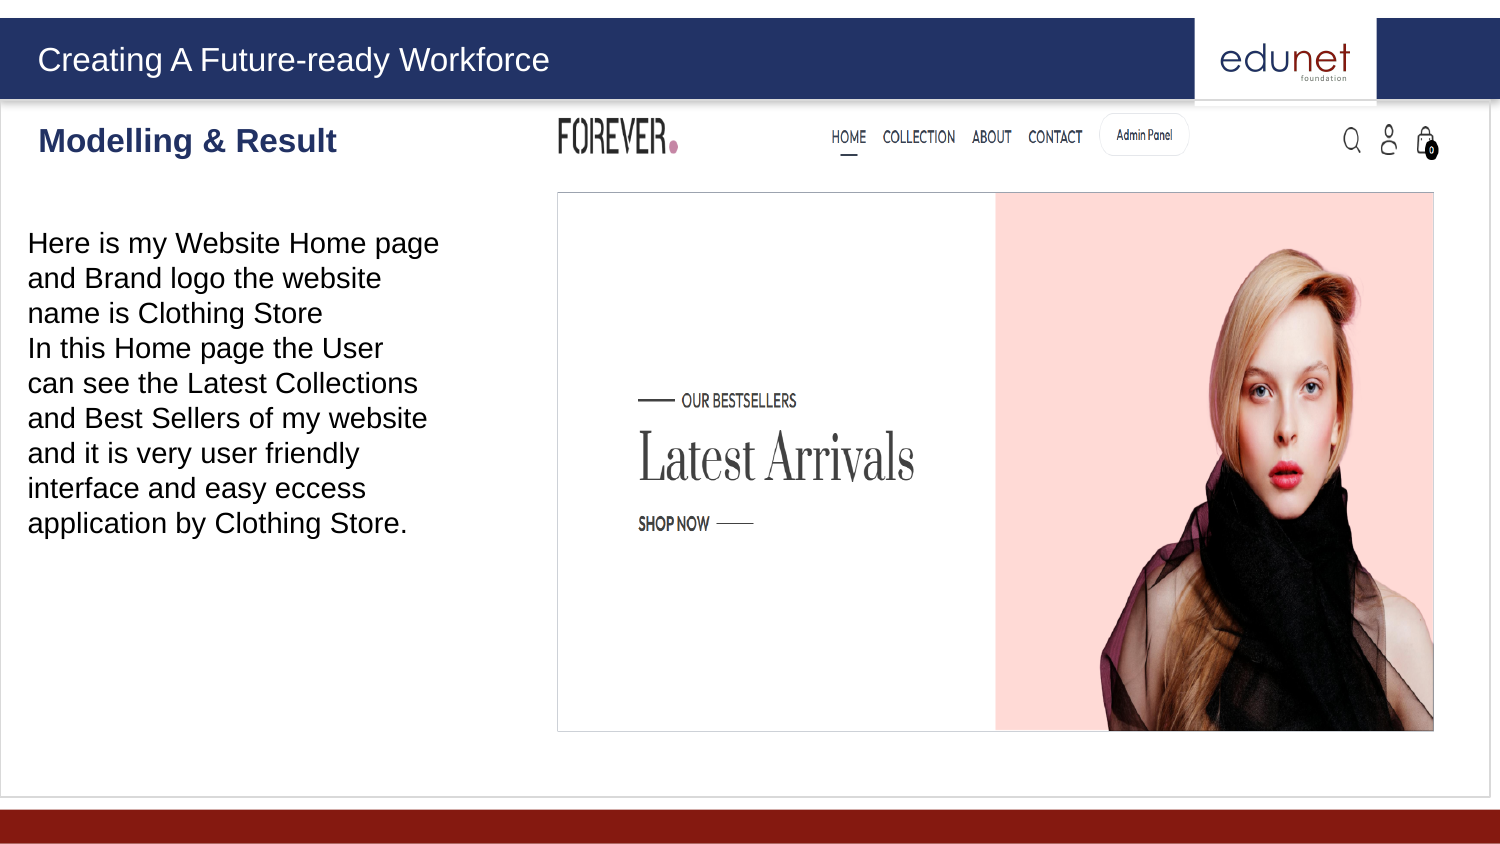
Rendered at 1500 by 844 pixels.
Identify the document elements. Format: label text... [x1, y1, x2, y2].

picture [466, 111, 1477, 791]
text_box [0, 98, 1492, 799]
text_box Here is my Website Home page and Brand logo the website name is Clothing Store In this Home page the User can see the Latest Collections and Best Sellers of my website and it is very user friendly interface and easy eccess application by Clothing Store. [12, 217, 461, 582]
picture [1215, 38, 1356, 86]
